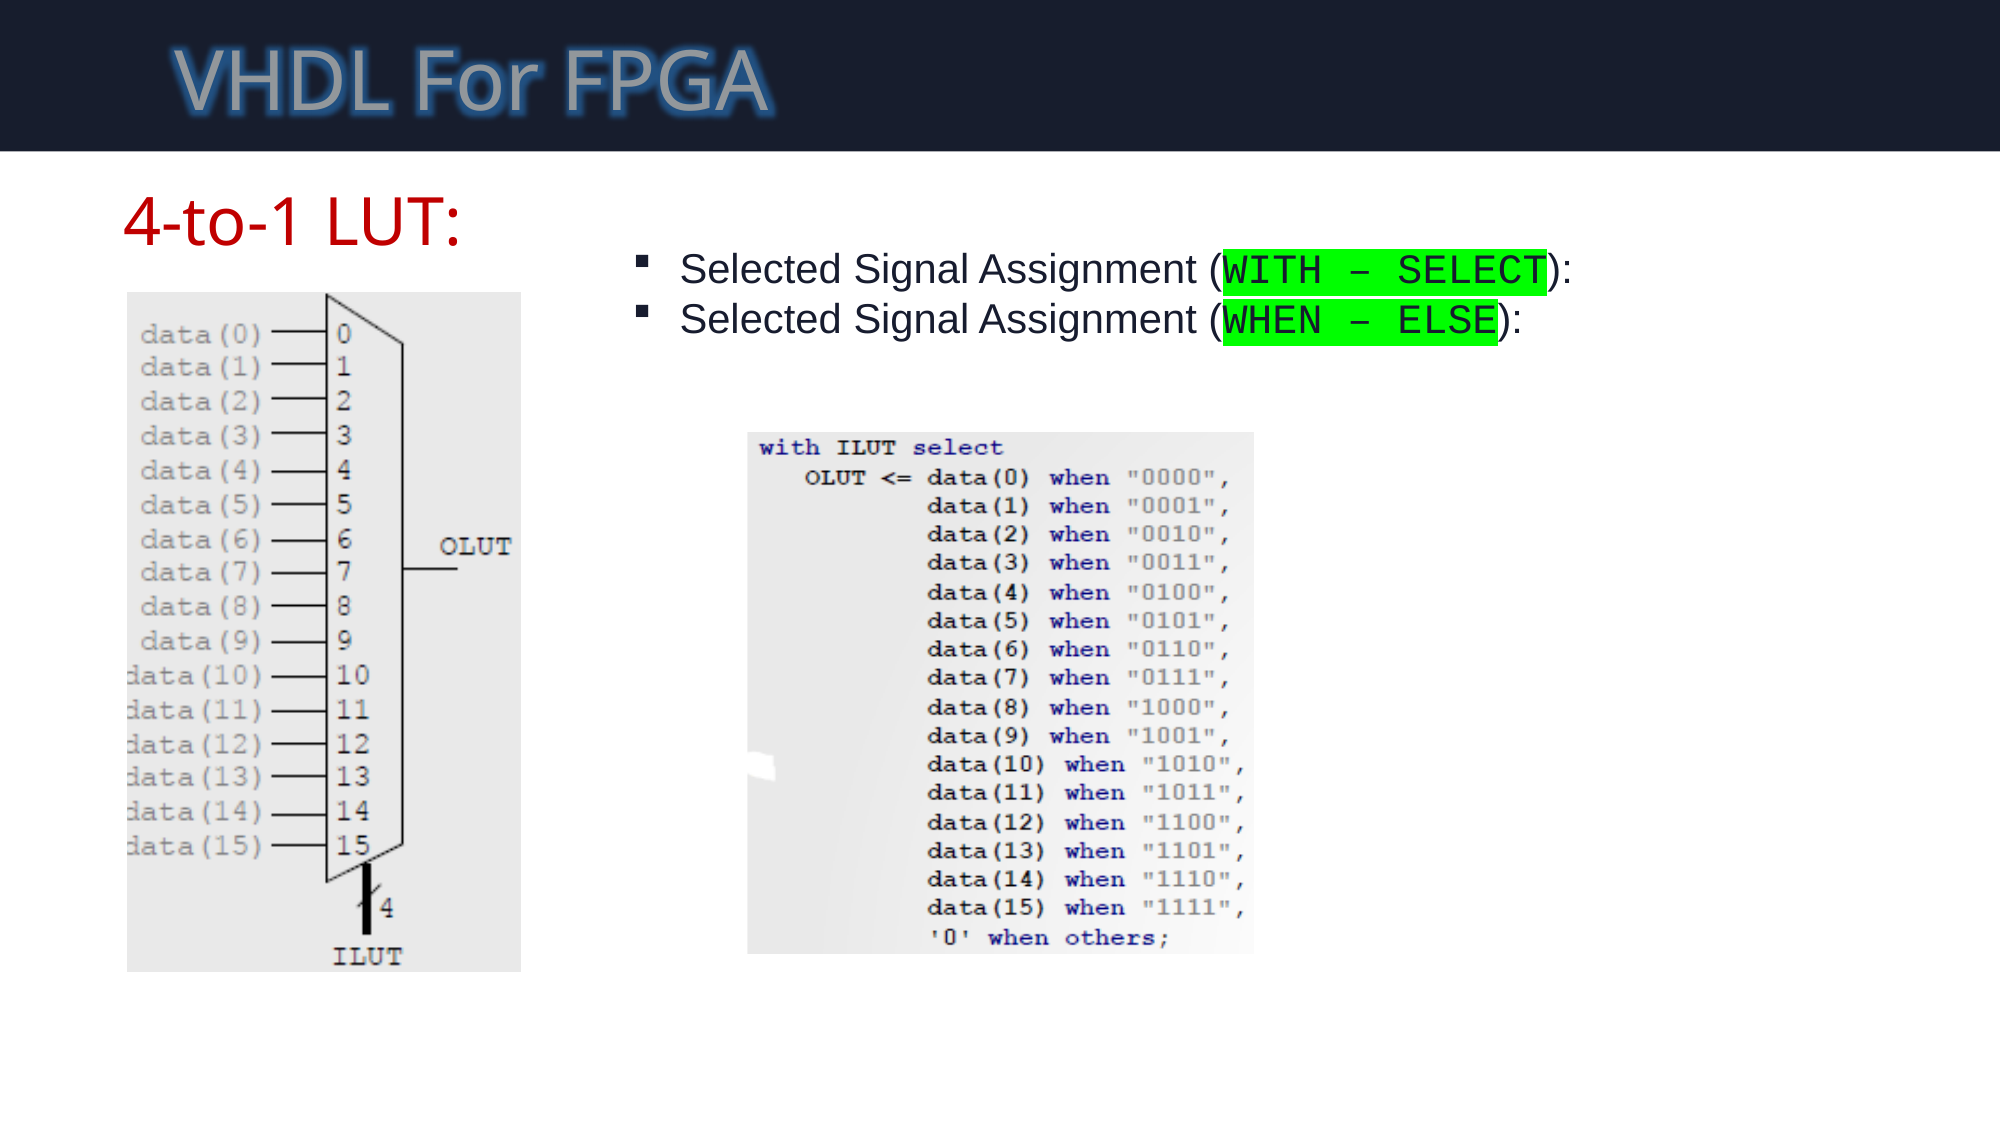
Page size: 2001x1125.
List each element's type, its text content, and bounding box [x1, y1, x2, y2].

text_box VHDL For FPGA [159, 20, 984, 135]
text_box Selected Signal Assignment (WITH – SELECT): Selected Signal Assignment (WHEN – ELSE): [617, 234, 1761, 350]
picture [746, 432, 1254, 954]
text_box 4-to-1 LUT: [108, 171, 933, 266]
text_box [0, 0, 2000, 152]
picture [127, 292, 521, 972]
